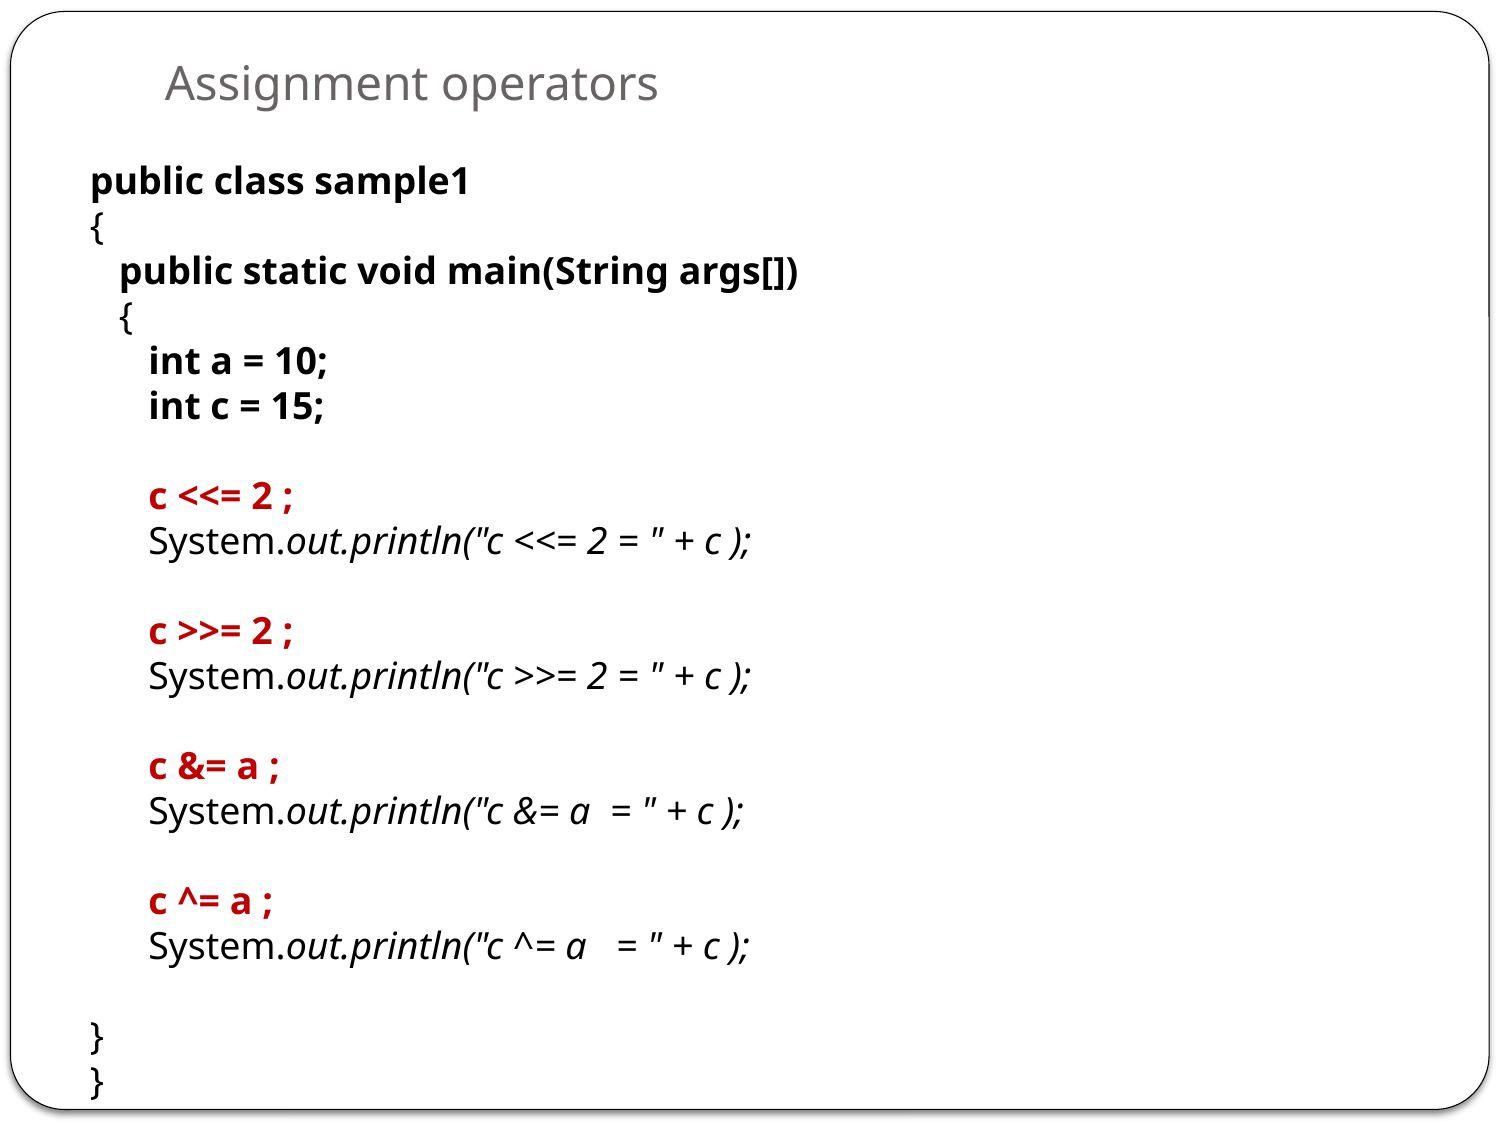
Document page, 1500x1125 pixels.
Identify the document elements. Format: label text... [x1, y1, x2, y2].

text_box public class sample1 { public static void main(String args[]) { int a = 10; int c = 15; c <<= 2 ; System.out.println("c <<= 2 = " + c ); c >>= 2 ; System.out.println("c >>= 2 = " + c ); c &= a ; System.out.println("c &= a = " + c ); c ^= a ; System.out.println("c ^= a = " + c ); } } [75, 149, 1400, 1110]
title Assignment operators [150, 45, 1425, 125]
